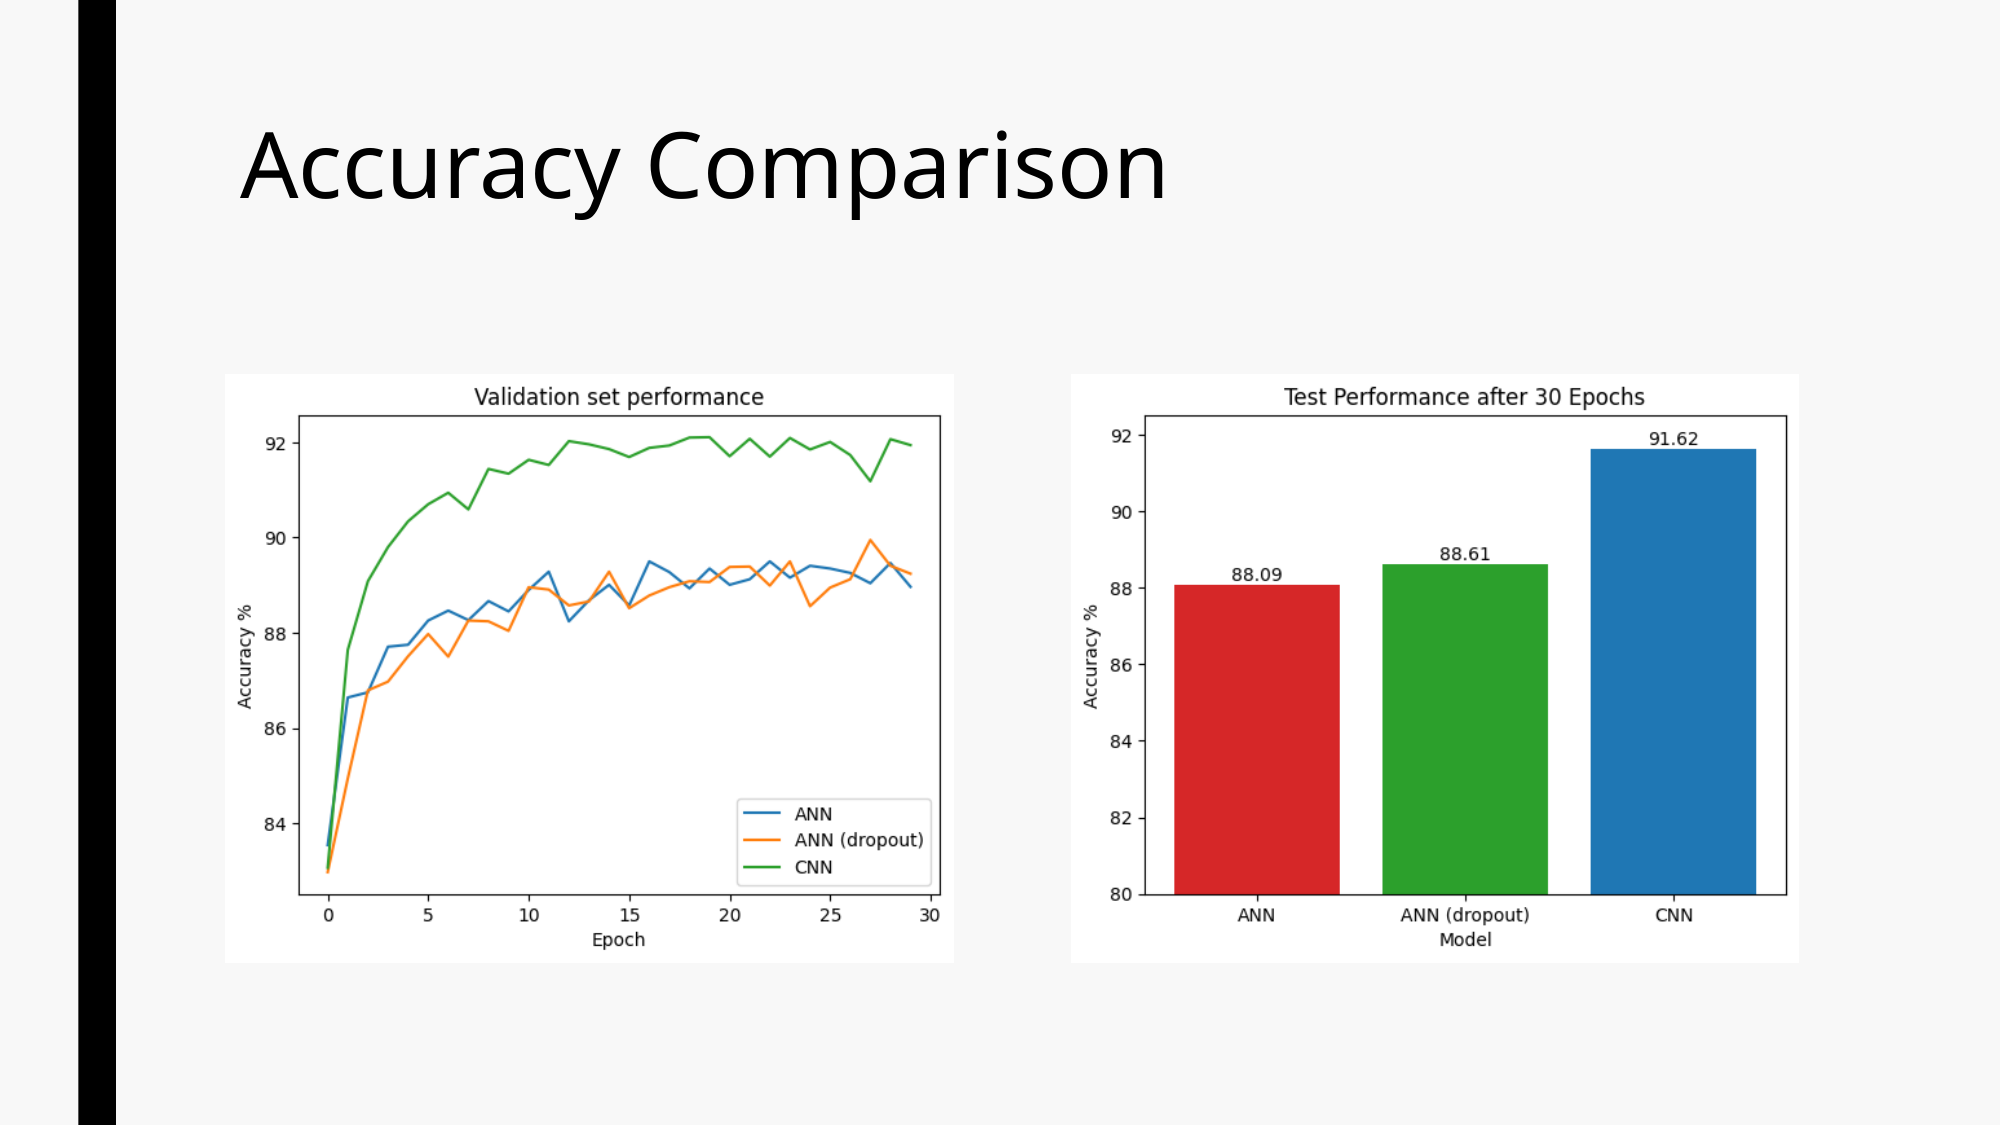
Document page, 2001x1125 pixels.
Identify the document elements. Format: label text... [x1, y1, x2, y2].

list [225, 374, 954, 963]
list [1071, 374, 1799, 963]
title Accuracy Comparison [225, 112, 1800, 357]
